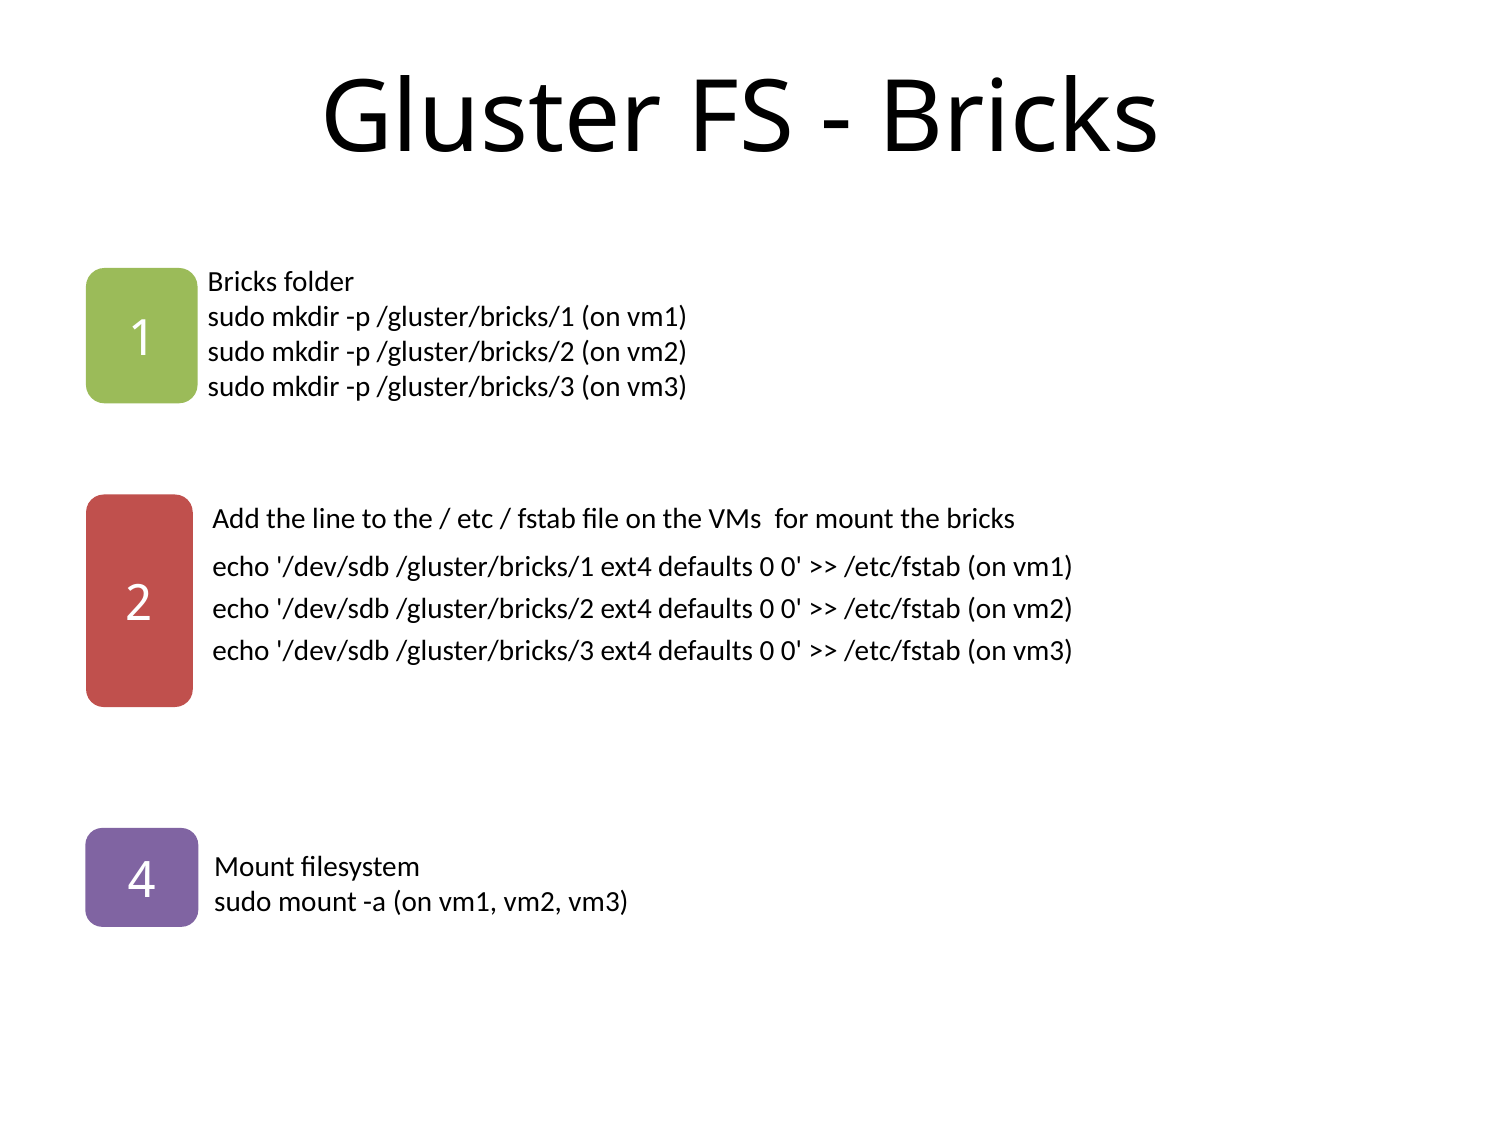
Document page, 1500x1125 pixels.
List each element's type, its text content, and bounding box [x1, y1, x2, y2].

text_box Gluster FS - Bricks [76, 43, 1404, 140]
text_box 1 [85, 267, 198, 404]
text_box 2 [86, 494, 193, 708]
text_box 4 [86, 828, 198, 927]
text_box Mount filesystem sudo mount -a (on vm1, vm2, vm3) [199, 840, 954, 925]
text_box Add the line to the / etc / fstab file on the VMs for mount the bricks echo '/dev/sdb /gluster/bricks/1 ext4 defaults 0 0' >> /etc/fstab (on vm1) echo '/dev/sdb /gluster/bricks/2 ext4 defaults 0 0' >> /etc/fstab (on vm2) echo '/dev/sdb /gluster/bricks/3 ext4 defaults 0 0' >> /etc/fstab (on vm3) [197, 495, 1500, 748]
text_box Bricks folder sudo mkdir -p /gluster/bricks/1 (on vm1) sudo mkdir -p /gluster/bricks/2 (on vm2) sudo mkdir -p /gluster/bricks/3 (on vm3) [192, 255, 1493, 410]
